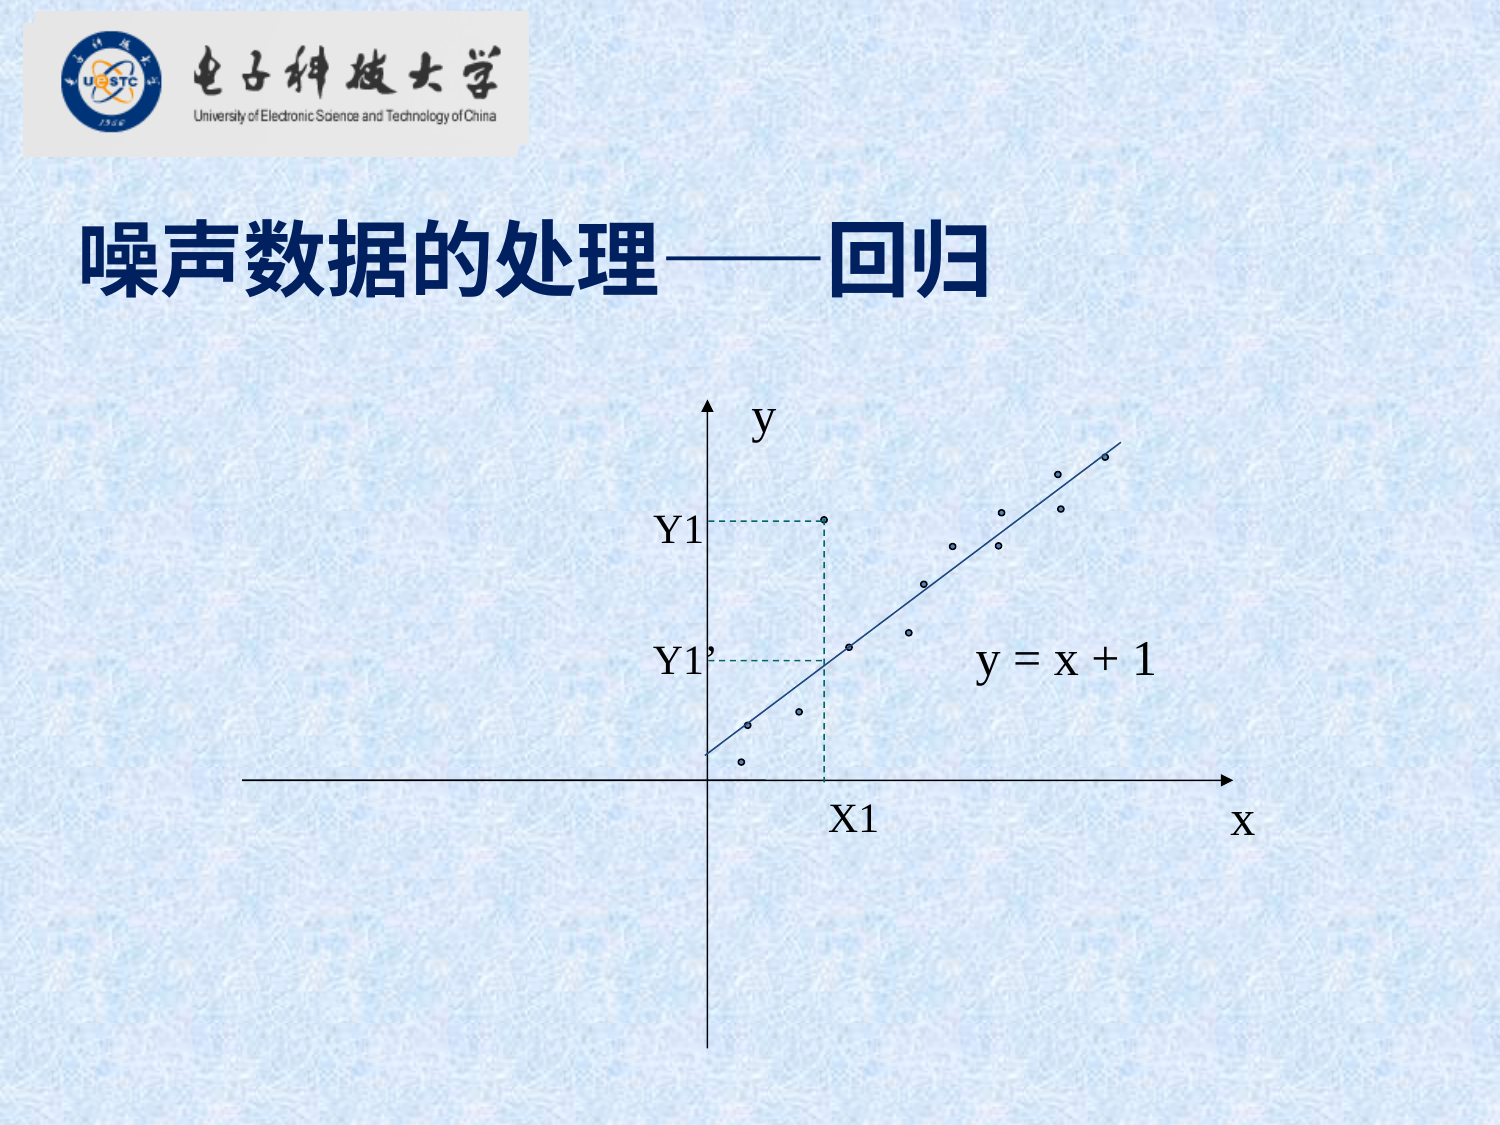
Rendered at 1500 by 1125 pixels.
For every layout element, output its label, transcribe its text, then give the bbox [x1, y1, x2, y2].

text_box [241, 374, 1271, 1049]
picture [0, 0, 1500, 1125]
title 噪声数据的处理——回归 [62, 200, 1464, 388]
